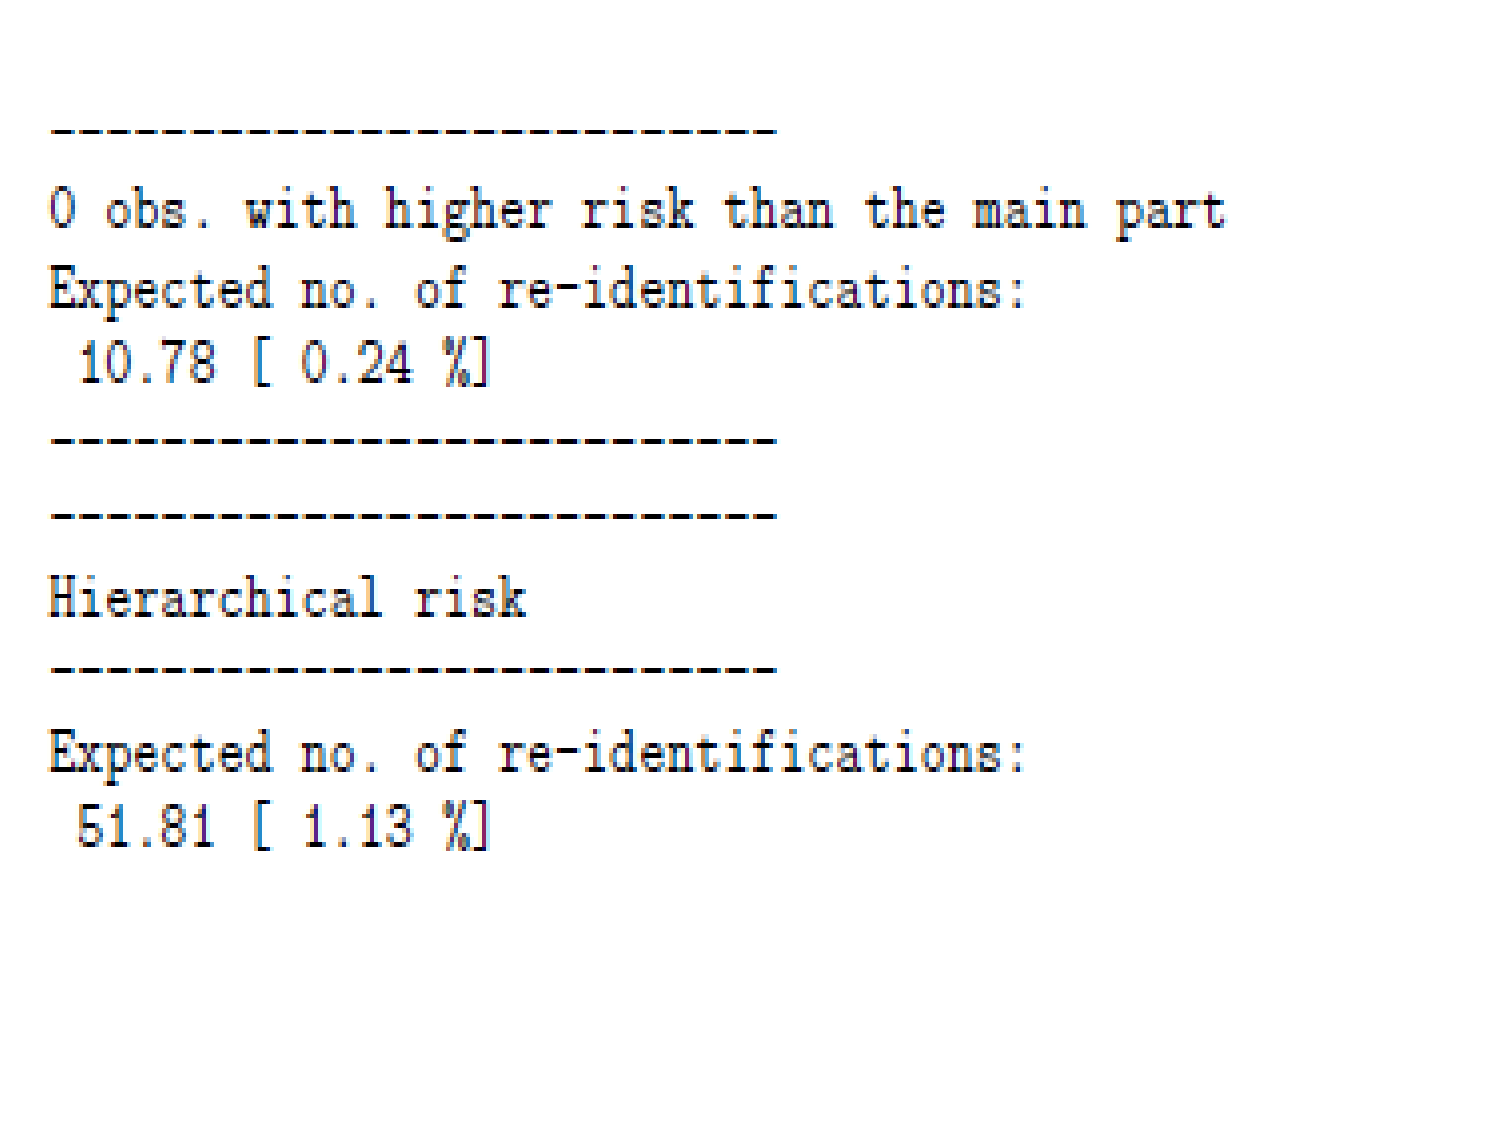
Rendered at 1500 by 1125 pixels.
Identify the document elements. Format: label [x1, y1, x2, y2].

picture [0, 42, 1424, 906]
